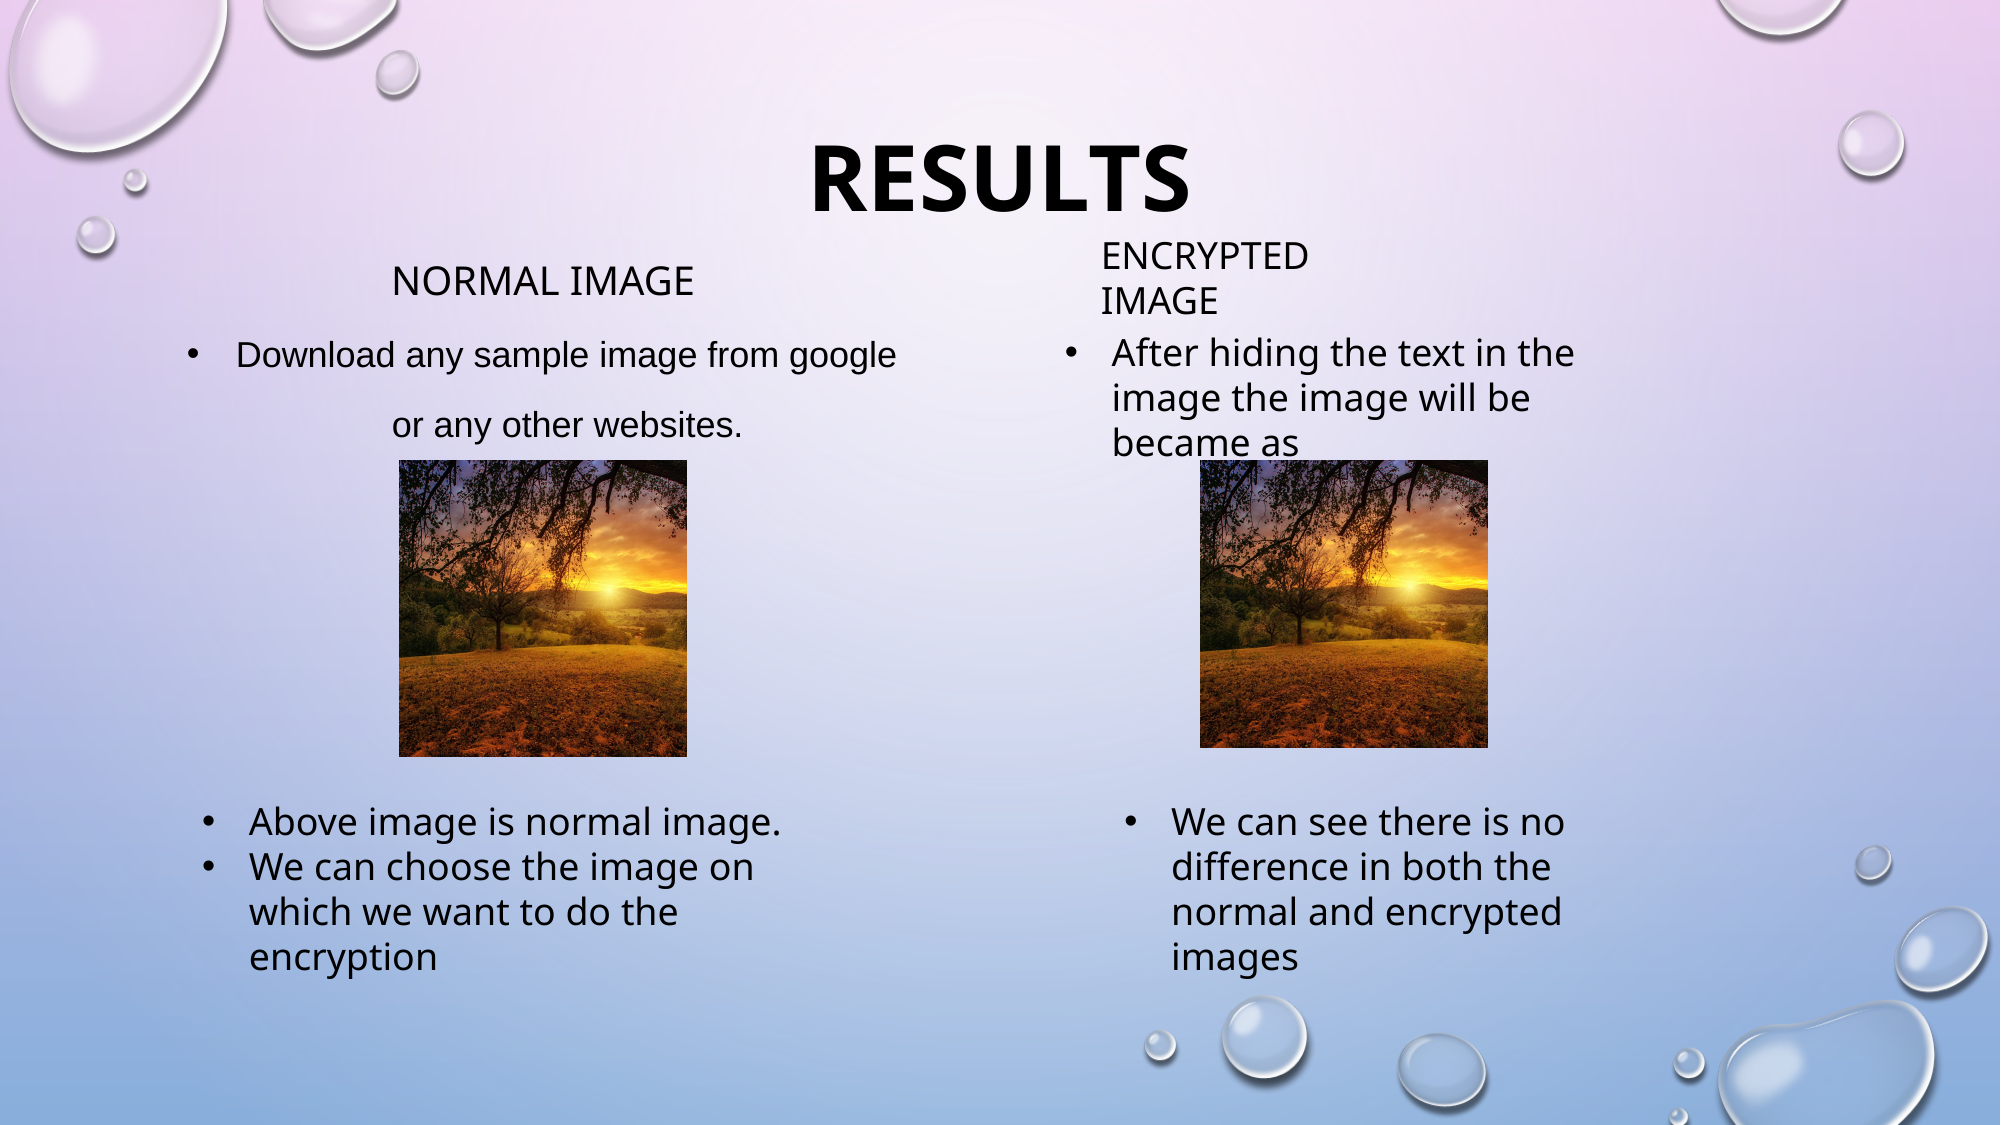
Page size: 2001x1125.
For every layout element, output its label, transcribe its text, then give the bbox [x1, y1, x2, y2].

text_box ENCRYPTED IMAGE [1086, 224, 1431, 321]
text_box We can see there is no difference in both the normal and encrypted images [1109, 790, 1698, 986]
text_box Above image is normal image. We can choose the image on which we want to do the encryption [187, 790, 866, 986]
title results [187, 83, 1813, 239]
list Normal image Download any sample image from google or any other websites. [171, 238, 914, 465]
picture [0, 0, 2000, 1125]
text_box After hiding the text in the image the image will be became as [1049, 321, 1638, 472]
